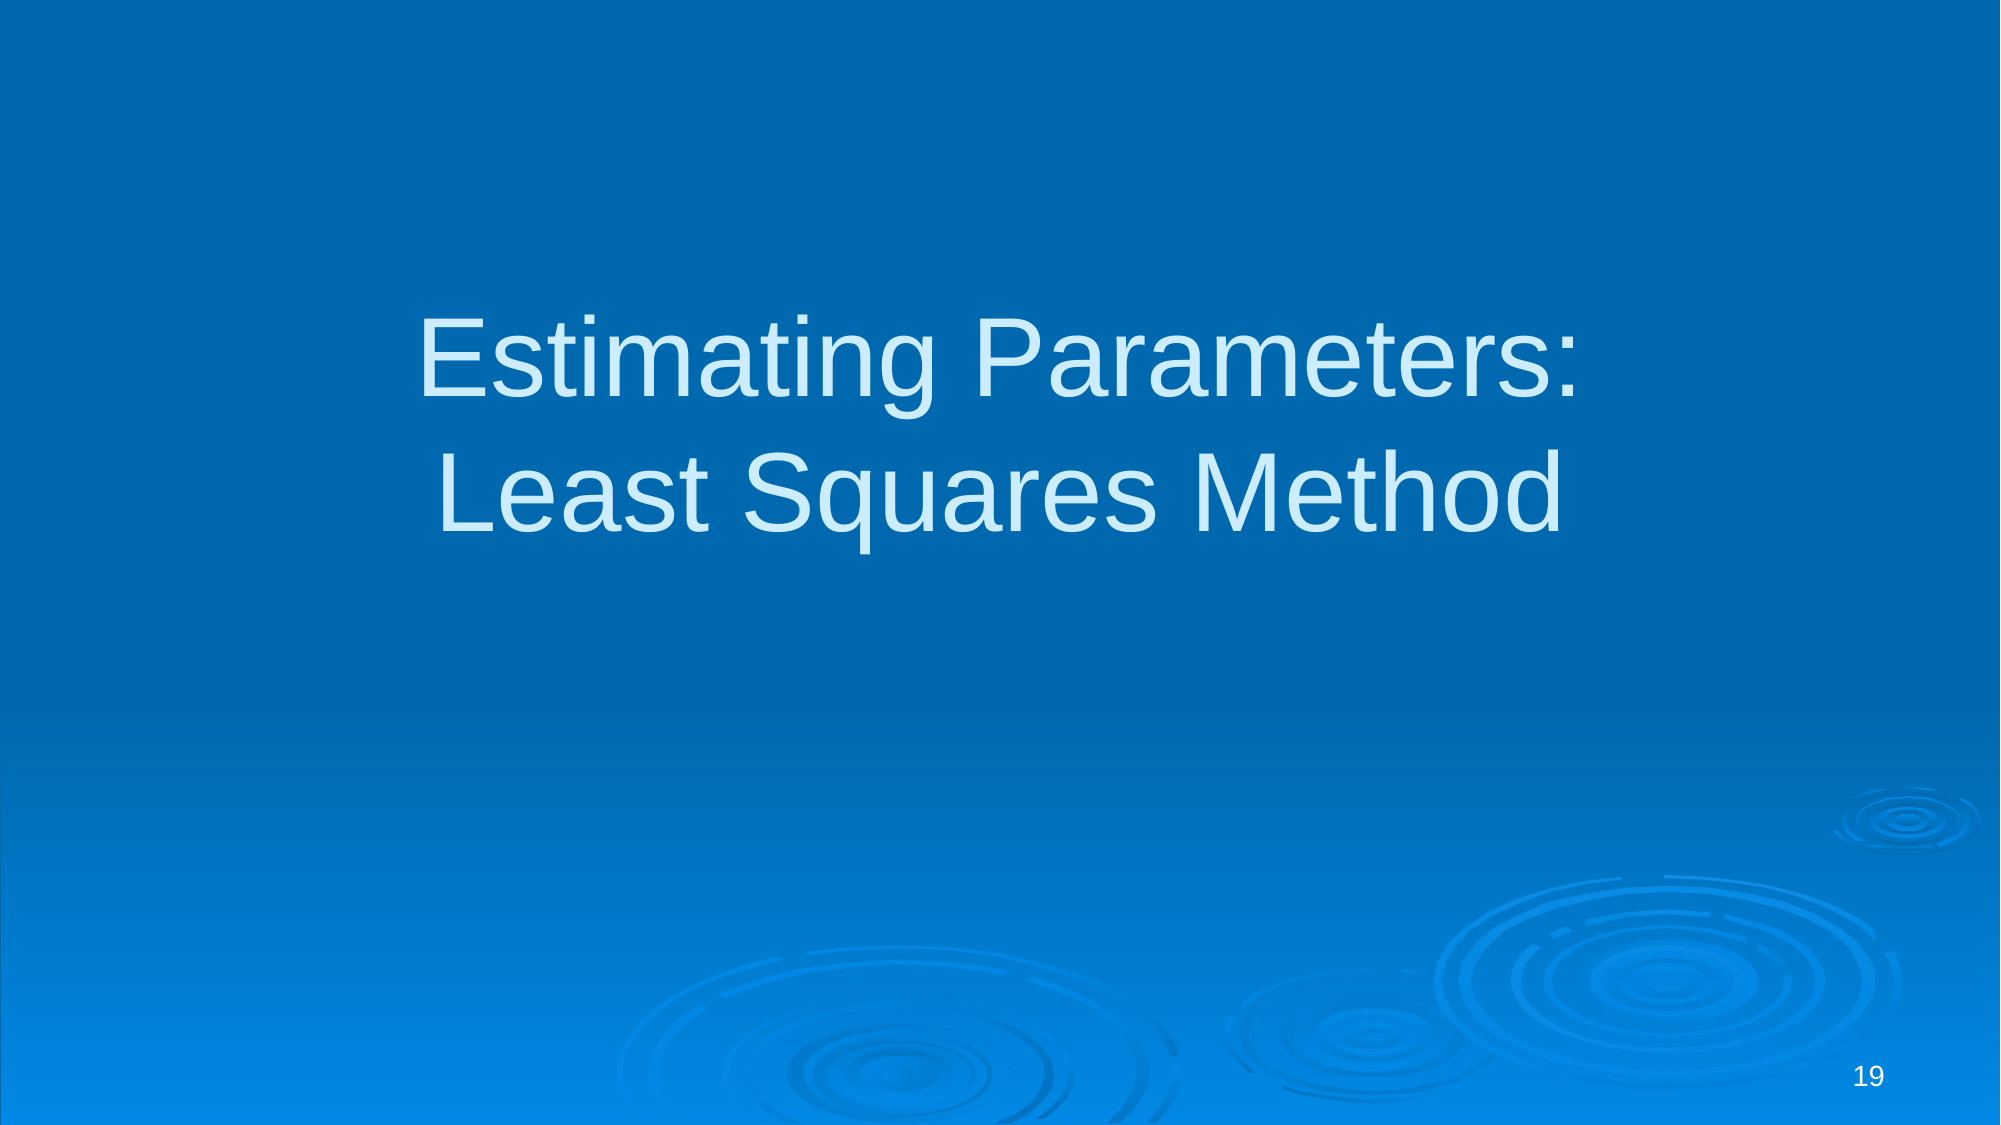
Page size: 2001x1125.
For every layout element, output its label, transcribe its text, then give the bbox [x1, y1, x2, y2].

title Estimating Parameters: Least Squares Method [362, 307, 1638, 530]
slide_number 19 [1433, 1025, 1900, 1100]
